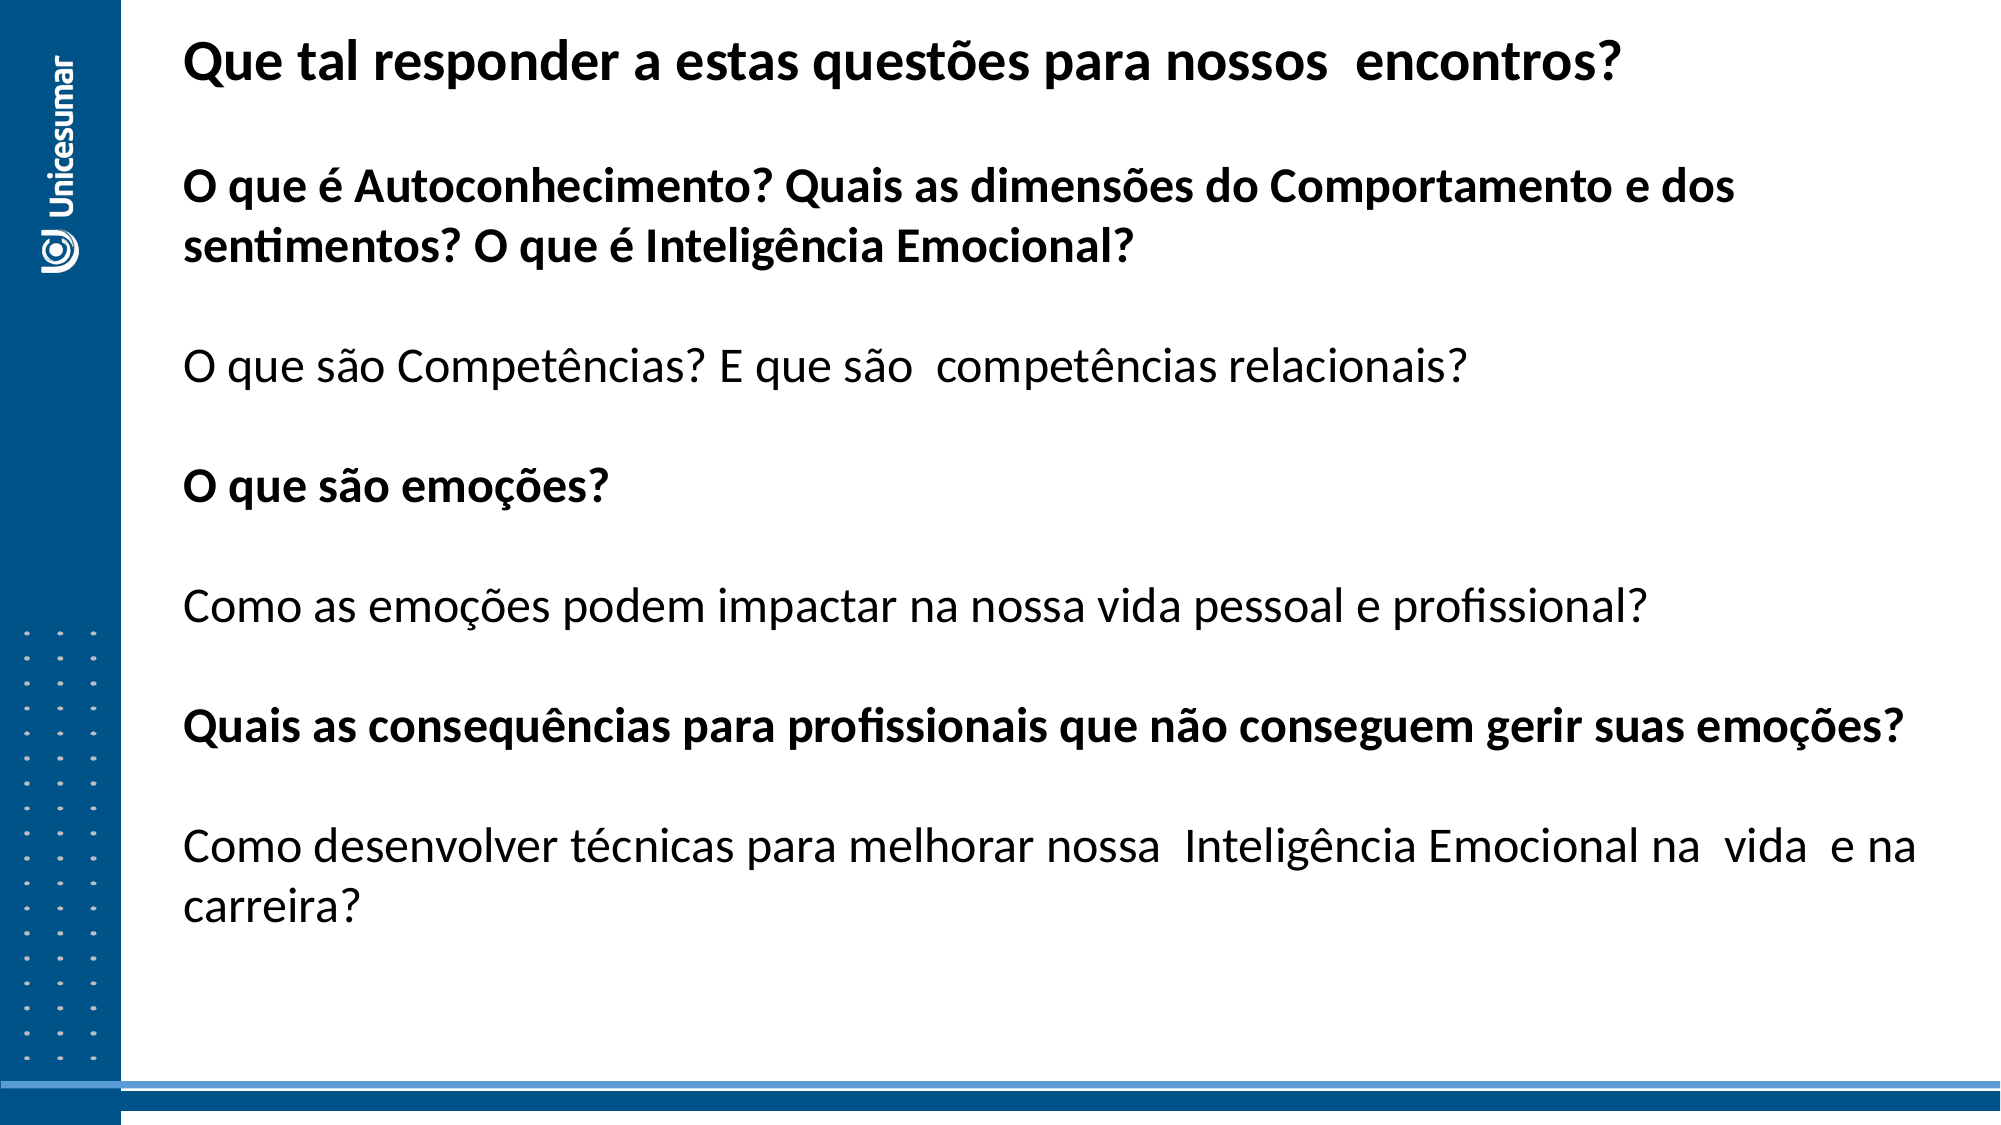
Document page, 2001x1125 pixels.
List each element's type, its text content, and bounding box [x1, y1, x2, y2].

text_box Que tal responder a estas questões para nossos encontros? O que é Autoconhecimento? Quais as dimensões do Comportamento e dos sentimentos? O que é Inteligência Emocional? O que são Competências? E que são competências relacionais? O que são emoções? Como as emoções podem impactar na nossa vida pessoal e profissional? Quais as consequências para profissionais que não conseguem gerir suas emoções? Como desenvolver técnicas para melhorar nossa Inteligência Emocional na vida e na carreira? [168, 14, 1967, 1120]
picture [24, 631, 111, 1060]
picture [42, 56, 79, 273]
